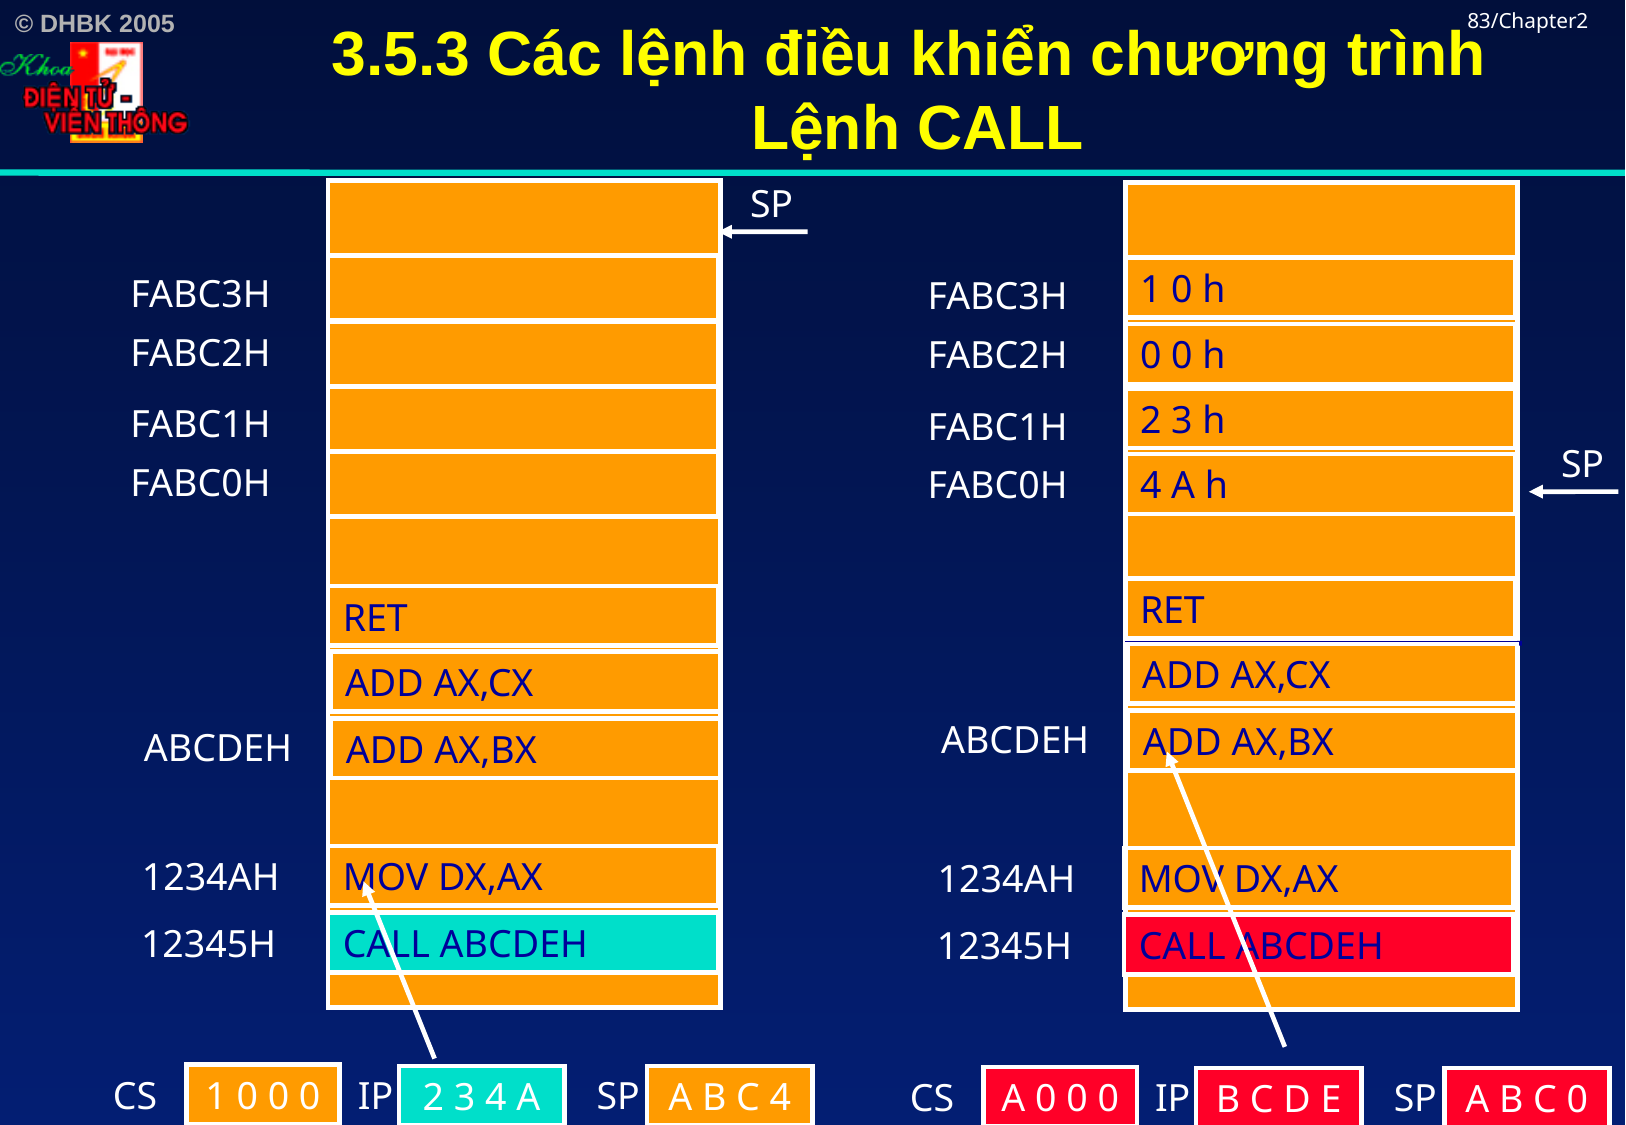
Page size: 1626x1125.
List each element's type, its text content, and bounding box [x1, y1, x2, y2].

text_box A 0 0 0 [983, 1066, 1137, 1125]
text_box ABCDEH [926, 708, 1105, 769]
text_box [1125, 975, 1269, 1010]
text_box CS [895, 1066, 970, 1125]
text_box RET [1125, 578, 1516, 639]
text_box FABC1H [115, 392, 319, 452]
text_box [1165, 751, 1285, 1047]
text_box SP [735, 172, 809, 233]
text_box SP [581, 1064, 655, 1125]
text_box ADD AX,BX [1128, 710, 1518, 771]
text_box 1234AH [127, 846, 295, 906]
text_box 12345H [922, 914, 1088, 975]
text_box [328, 255, 718, 321]
text_box IP [1140, 1066, 1206, 1125]
text_box 4 A h [1125, 454, 1516, 514]
text_box [328, 180, 721, 1008]
text_box B C D E [1206, 1067, 1362, 1125]
text_box ADD AX,CX [330, 651, 721, 712]
text_box IP [343, 1064, 409, 1125]
text_box MOV DX,AX [1206, 848, 1514, 908]
text_box [1176, 771, 1518, 1010]
text_box MOV DX,AX [328, 846, 718, 906]
text_box 0 0 h [1125, 324, 1516, 384]
text_box FABC1H [912, 395, 1116, 454]
text_box CALL ABCDEH [377, 912, 718, 973]
text_box CALL ABCDEH [1123, 914, 1255, 975]
text_box [1125, 908, 1231, 914]
text_box [1125, 182, 1518, 643]
text_box MOV DX,AX [1123, 848, 1228, 908]
text_box FABC3H [115, 262, 319, 322]
text_box [1528, 485, 1546, 498]
text_box ADD AX,BX [331, 718, 721, 778]
text_box FABC2H [115, 322, 319, 382]
text_box FABC2H [912, 324, 1116, 384]
text_box [717, 225, 735, 238]
text_box SP [1379, 1066, 1452, 1125]
text_box SP [1546, 432, 1620, 493]
text_box RET [328, 586, 718, 646]
text_box 1234AH [922, 848, 1091, 908]
text_box CS [98, 1064, 173, 1125]
text_box 12345H [126, 912, 292, 973]
text_box [328, 322, 718, 387]
text_box ADD AX,CX [1127, 643, 1518, 704]
text_box FABC0H [115, 452, 319, 512]
text_box [328, 452, 718, 517]
text_box [328, 387, 718, 451]
text_box FABC0H [912, 454, 1116, 514]
title 3.5.3 Các lệnh điều khiển chương trình Lệnh CALL [210, 0, 1625, 175]
picture [0, 42, 192, 143]
text_box CALL ABCDEH [328, 912, 399, 973]
text_box CALL ABCDEH [1233, 914, 1514, 975]
text_box 1 0 h [1125, 257, 1516, 318]
text_box 1 0 0 0 [186, 1064, 340, 1124]
text_box [362, 881, 435, 1059]
text_box 2 3 h [1125, 388, 1516, 448]
text_box ABCDEH [129, 716, 308, 776]
text_box A B C 0 [1452, 1067, 1610, 1125]
text_box 2 3 4 A [409, 1065, 565, 1125]
text_box FABC3H [912, 265, 1116, 324]
text_box A B C 4 [655, 1065, 813, 1125]
text_box [1125, 644, 1518, 848]
